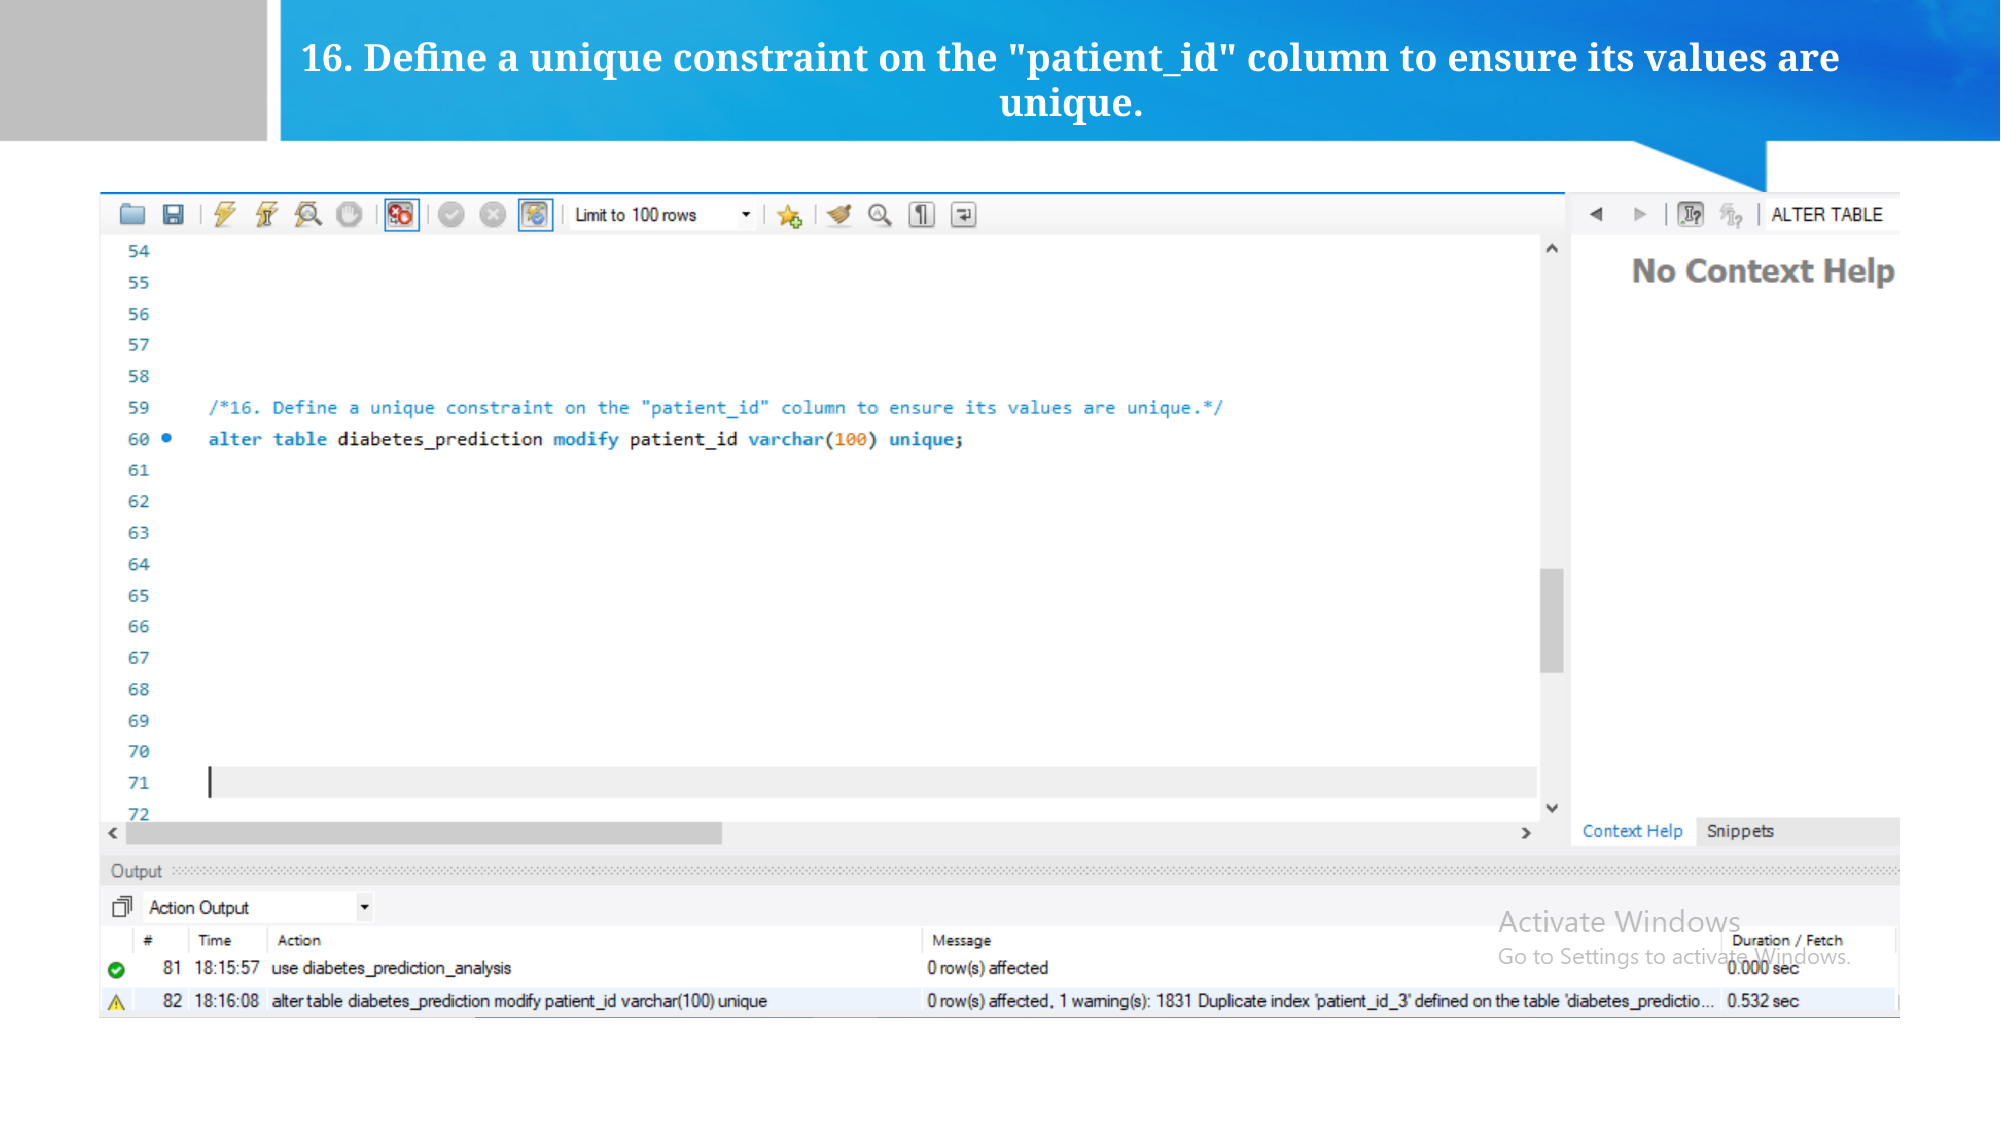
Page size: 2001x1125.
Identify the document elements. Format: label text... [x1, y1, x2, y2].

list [99, 192, 1900, 1018]
picture [0, 0, 2000, 1125]
title 16. Define a unique constraint on the "patient_id" column to ensure its values are unique. [242, 30, 1901, 128]
